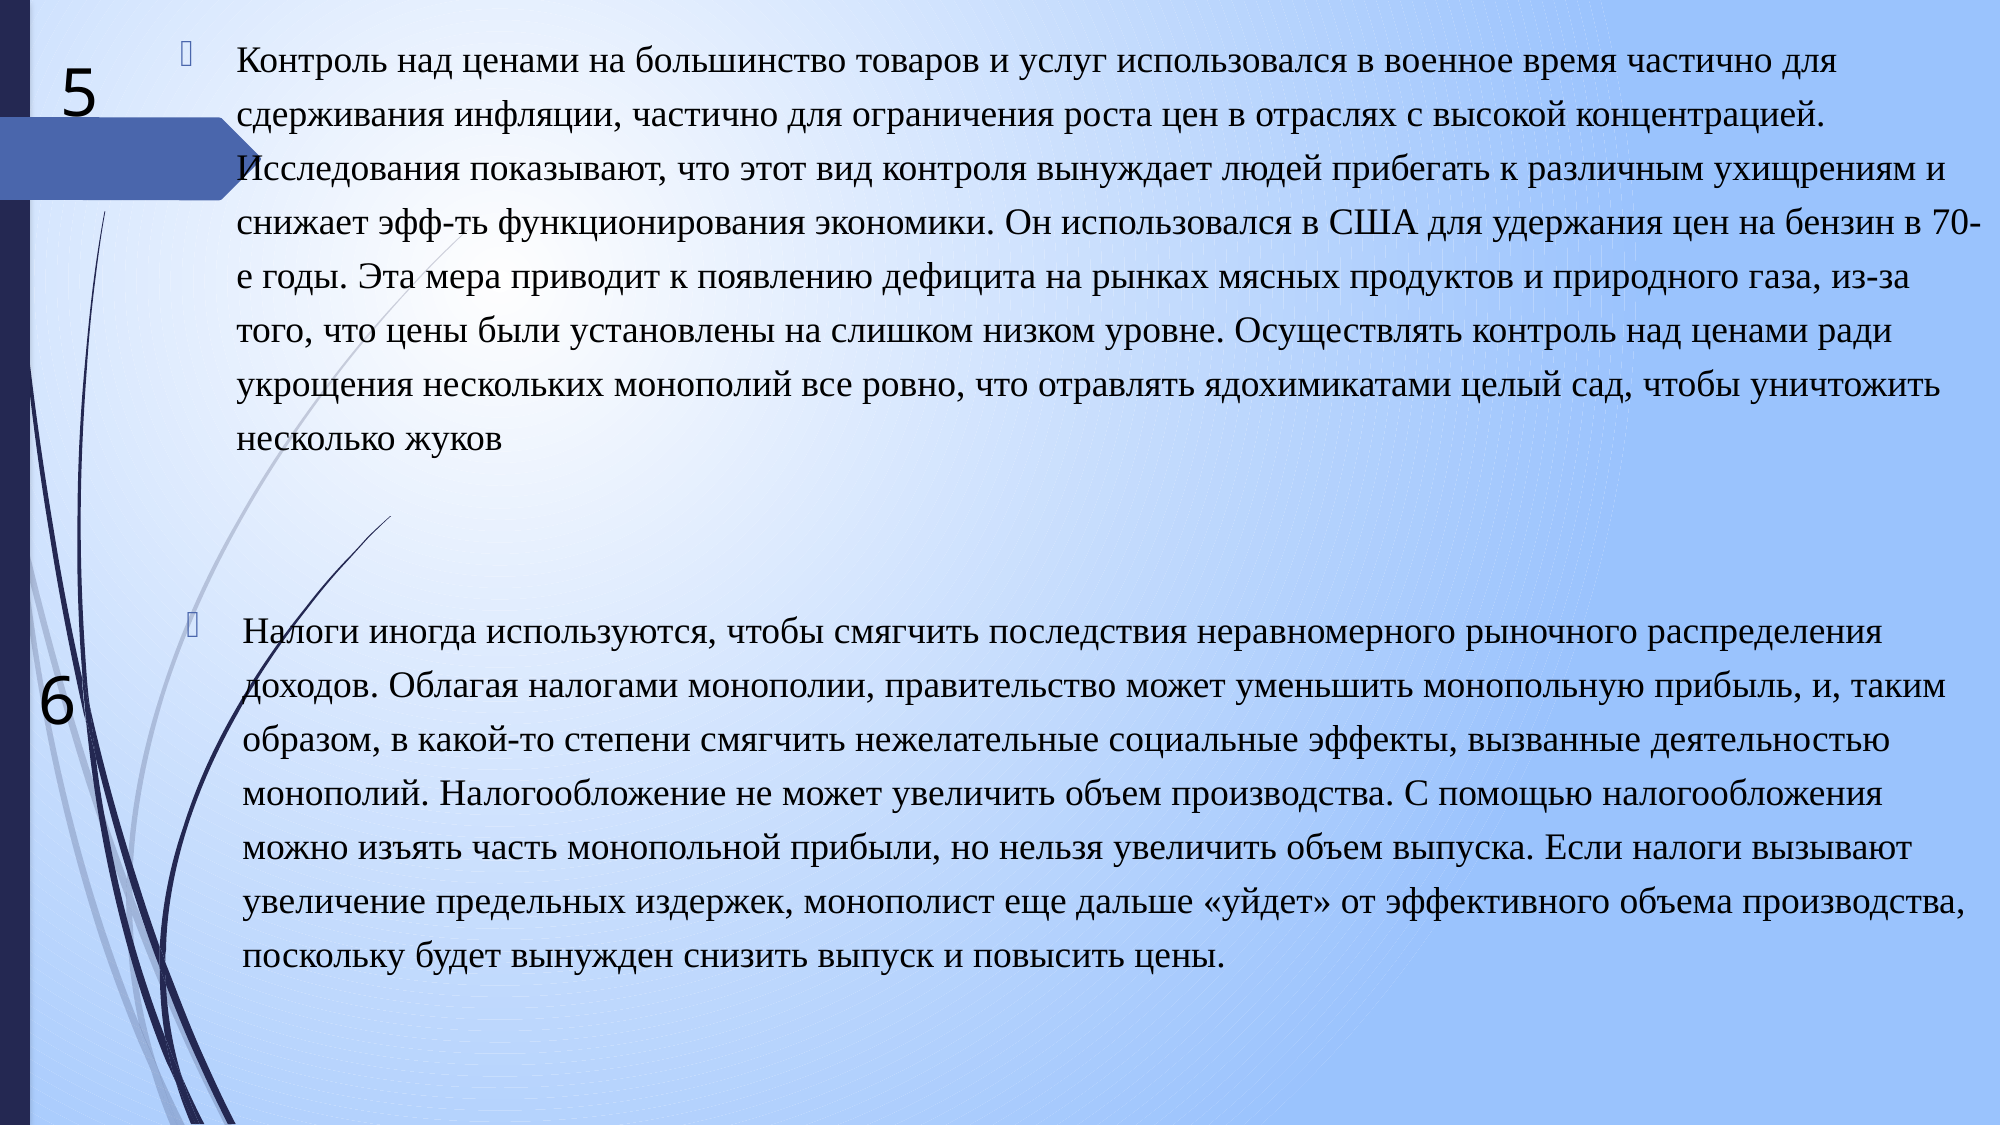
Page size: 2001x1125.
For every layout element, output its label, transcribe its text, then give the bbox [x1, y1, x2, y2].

text_box Контроль над ценами на большинство товаров и услуг использовался в военное время частично для сдерживания инфляции, частично для ограничения роста цен в отраслях с высокой концентрацией. Исследования показывают, что этот вид контроля вынуждает людей прибегать к различным ухищрениям и снижает эфф-ть функционирования экономики. Он использовался в США для удержания цен на бензин в 70-е годы. Эта мера приводит к появлению дефицита на рынках мясных продуктов и природного газа, из-за того, что цены были установлены на слишком низком уровне. Осуществлять контроль над ценами ради укрощения нескольких монополий все ровно, что отравлять ядохимикатами целый сад, чтобы уничтожить несколько жуков [165, 19, 2000, 466]
text_box 5 [46, 42, 114, 138]
text_box Налоги иногда используются, чтобы смягчить последствия неравномерного рыночного распределения доходов. Облагая налогами монополии, правительство может уменьшить монопольную прибыль, и, таким образом, в какой-то степени смягчить нежелательные социальные эффекты, вызванные деятельностью монополий. Налогообложение не может увеличить объем производства. С помощью налогообложения можно изъять часть монопольной прибыли, но нельзя увеличить объем выпуска. Если налоги вызывают увеличение предельных издержек, монополист еще дальше «уйдет» от эффективного объема производства, поскольку будет вынужден снизить выпуск и повысить цены. [171, 589, 2000, 983]
text_box 6 [23, 650, 92, 746]
